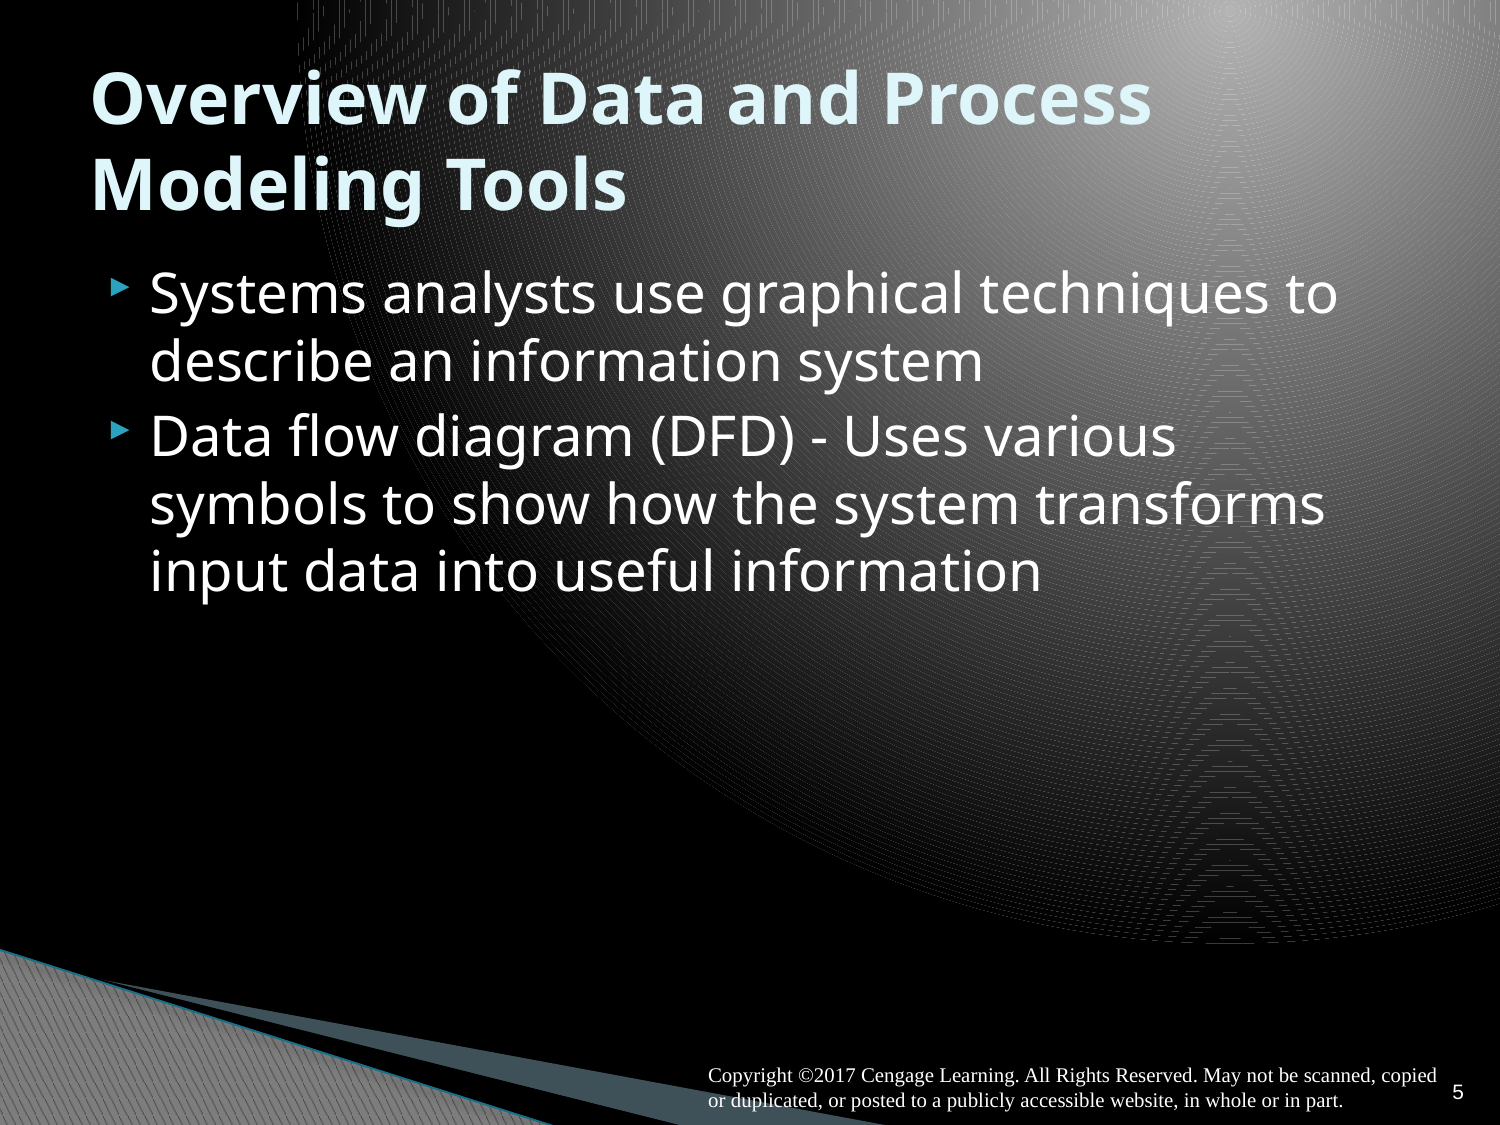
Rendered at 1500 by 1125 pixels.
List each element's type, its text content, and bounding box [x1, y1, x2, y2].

picture [0, 952, 543, 1125]
slide_number 5 [1418, 1051, 1479, 1112]
title Overview of Data and Process Modeling Tools [75, 45, 1425, 233]
text_box Copyright ©2017 Cengage Learning. All Rights Reserved. May not be scanned, copied or duplicated, or posted to a publicly accessible website, in whole or in part. [693, 1059, 1474, 1120]
list Systems analysts use graphical techniques to describe an information system Data flow diagram (DFD) - Uses various symbols to show how the system transforms input data into useful information [75, 249, 1425, 1032]
